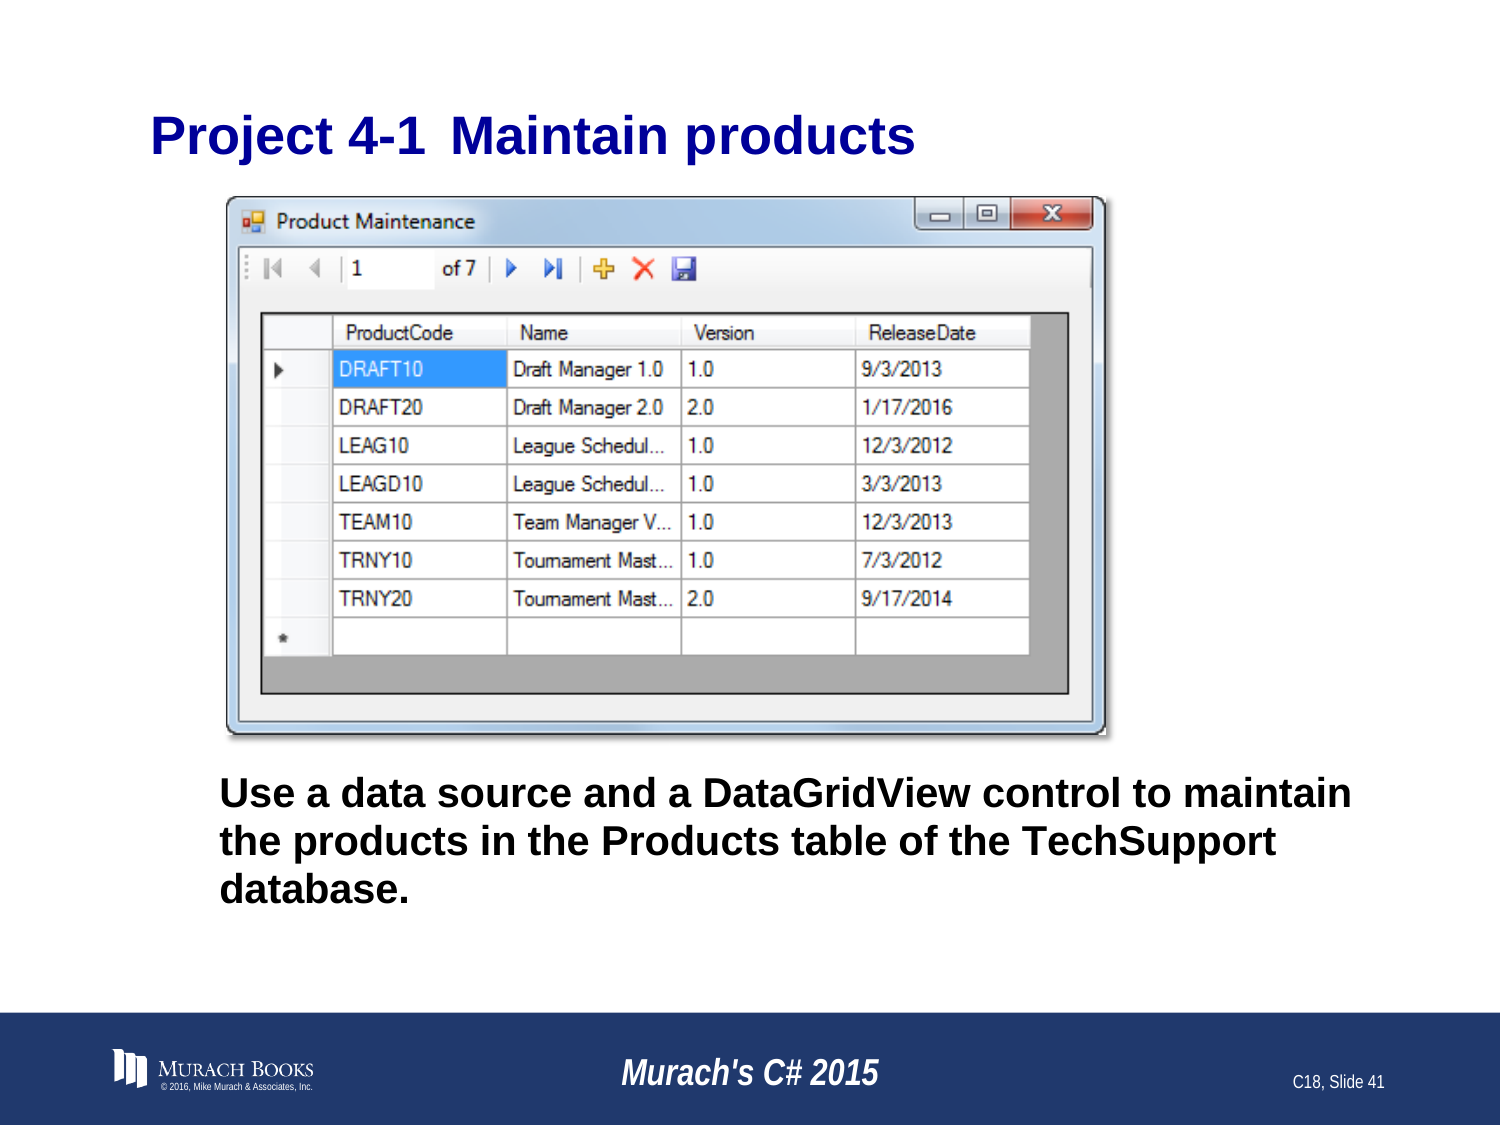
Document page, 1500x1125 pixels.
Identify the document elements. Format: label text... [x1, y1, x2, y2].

slide_number C18, Slide 41 [1087, 1025, 1400, 1100]
slide_number Murach's C# 2015 [463, 1025, 1050, 1100]
footer © 2016, Mike Murach & Associates, Inc. [12, 1025, 463, 1100]
title Project 4-1 Maintain products [150, 99, 1350, 166]
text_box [162, 182, 1359, 926]
